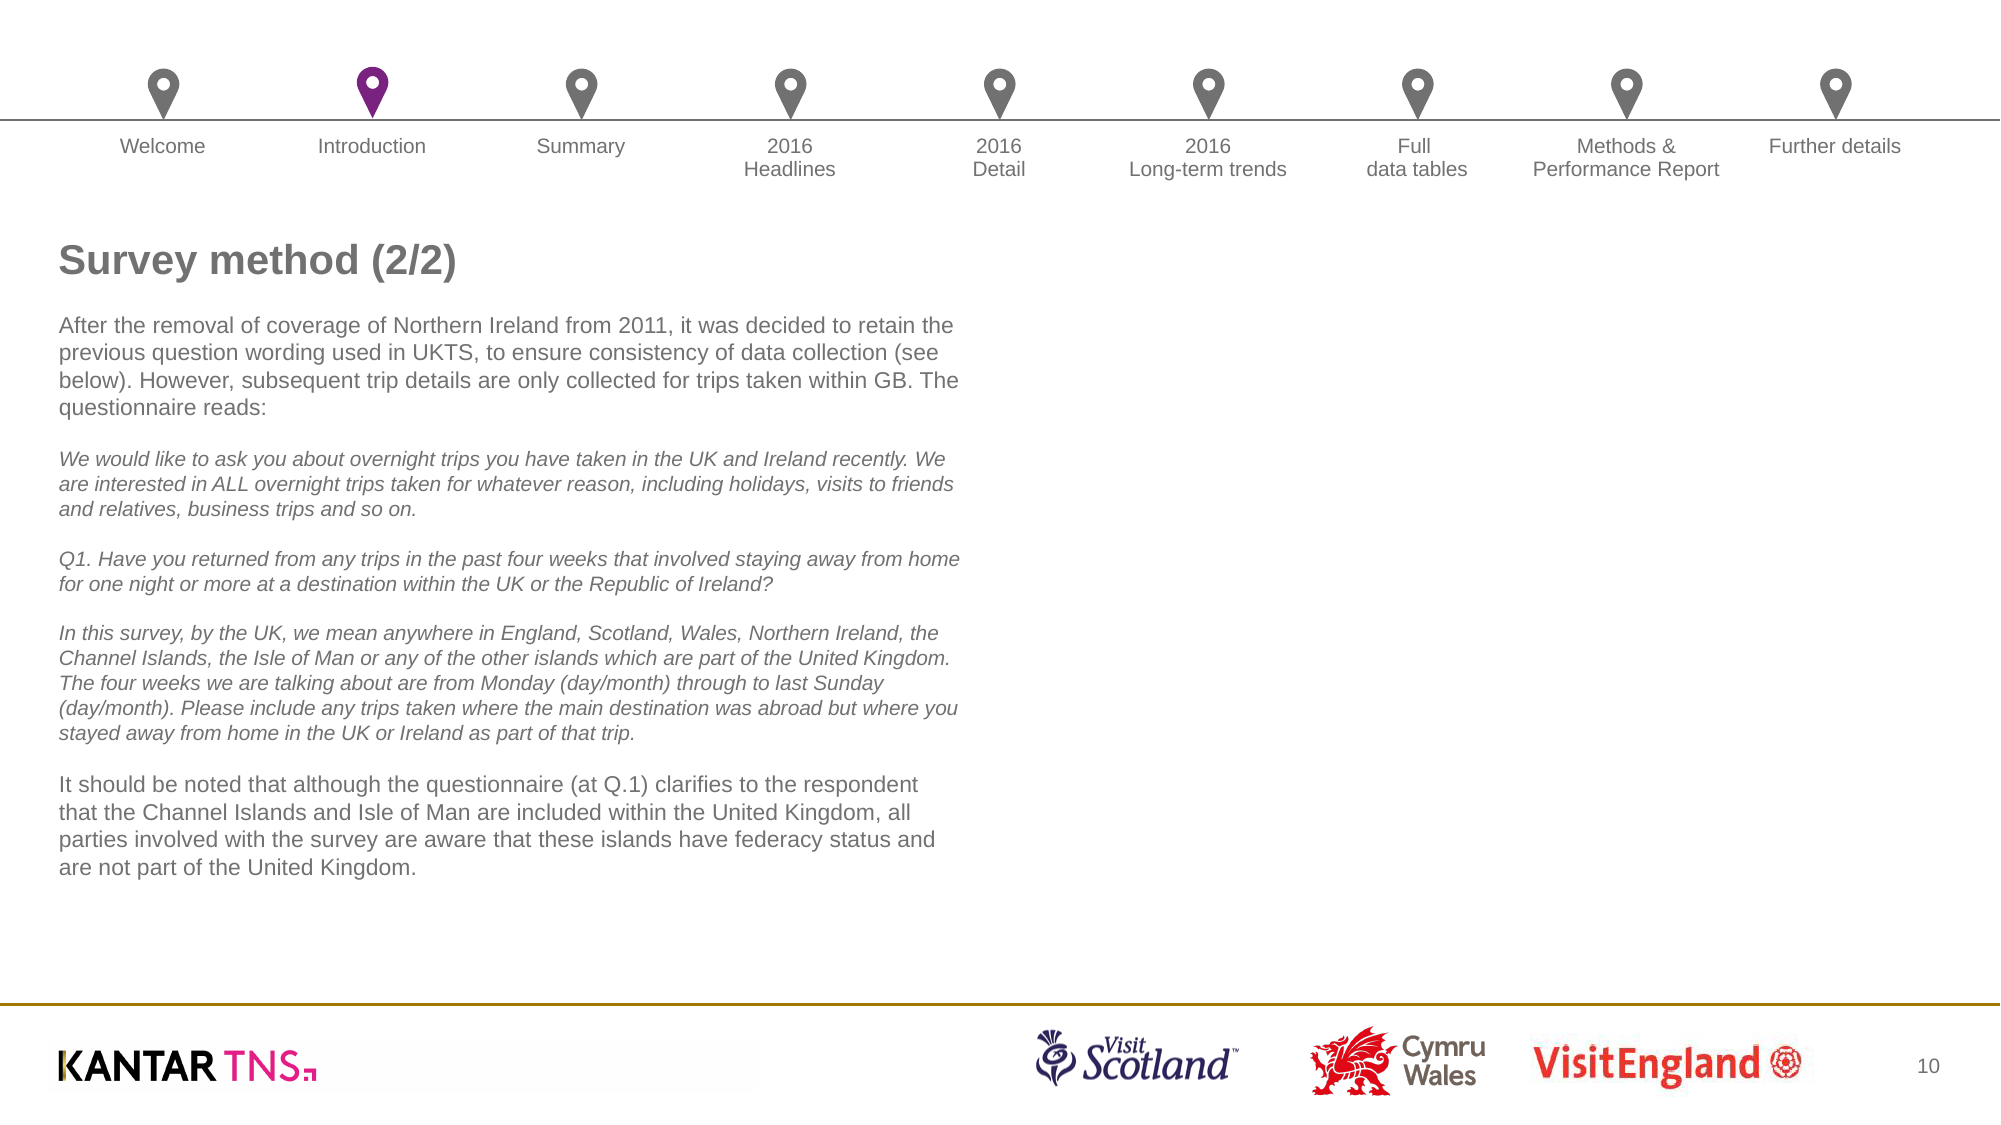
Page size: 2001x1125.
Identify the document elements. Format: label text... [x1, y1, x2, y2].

picture [1310, 1026, 1485, 1096]
text_box [1402, 68, 1434, 120]
text_box [147, 68, 180, 119]
picture [48, 1039, 759, 1093]
text_box [1193, 68, 1225, 120]
text_box [1611, 68, 1643, 120]
text_box [356, 66, 389, 119]
text_box [1820, 68, 1852, 120]
text_box [774, 68, 807, 120]
picture [1002, 1008, 1266, 1114]
slide_number 10 [1780, 1048, 1941, 1082]
text_box [565, 68, 598, 120]
title Survey method (2/2) [58, 167, 1937, 283]
text_box [983, 68, 1016, 120]
list After the removal of coverage of Northern Ireland from 2011, it was decided to retain the previous question wording used in UKTS, to ensure consistency of data collection (see below). However, subsequent trip details are only collected for trips taken within GB. The questionnaire reads: We would like to ask you about overnight trips you have taken in the UK and Ireland recently. We are interested in ALL overnight trips taken for whatever reason, including holidays, visits to friends and relatives, business trips and so on. Q1. Have you returned from any trips in the past four weeks that involved staying away from home for one night or more at a destination within the UK or the Republic of Ireland? In this survey, by the UK, we mean anywhere in England, Scotland, Wales, Northern Ireland, the Channel Islands, the Isle of Man or any of the other islands which are part of the United Kingdom. The four weeks we are talking about are from Monday (day/month) through to last Sunday (day/month). Please include any trips taken where the main destination was abroad but where you stayed away from home in the UK or Ireland as part of that trip. It should be noted that although the questionnaire (at Q.1) clarifies to the respondent that the Channel Islands and Isle of Man are included within the United Kingdom, all parties involved with the survey are aware that these islands have federacy status and are not part of the United Kingdom. [59, 310, 963, 937]
